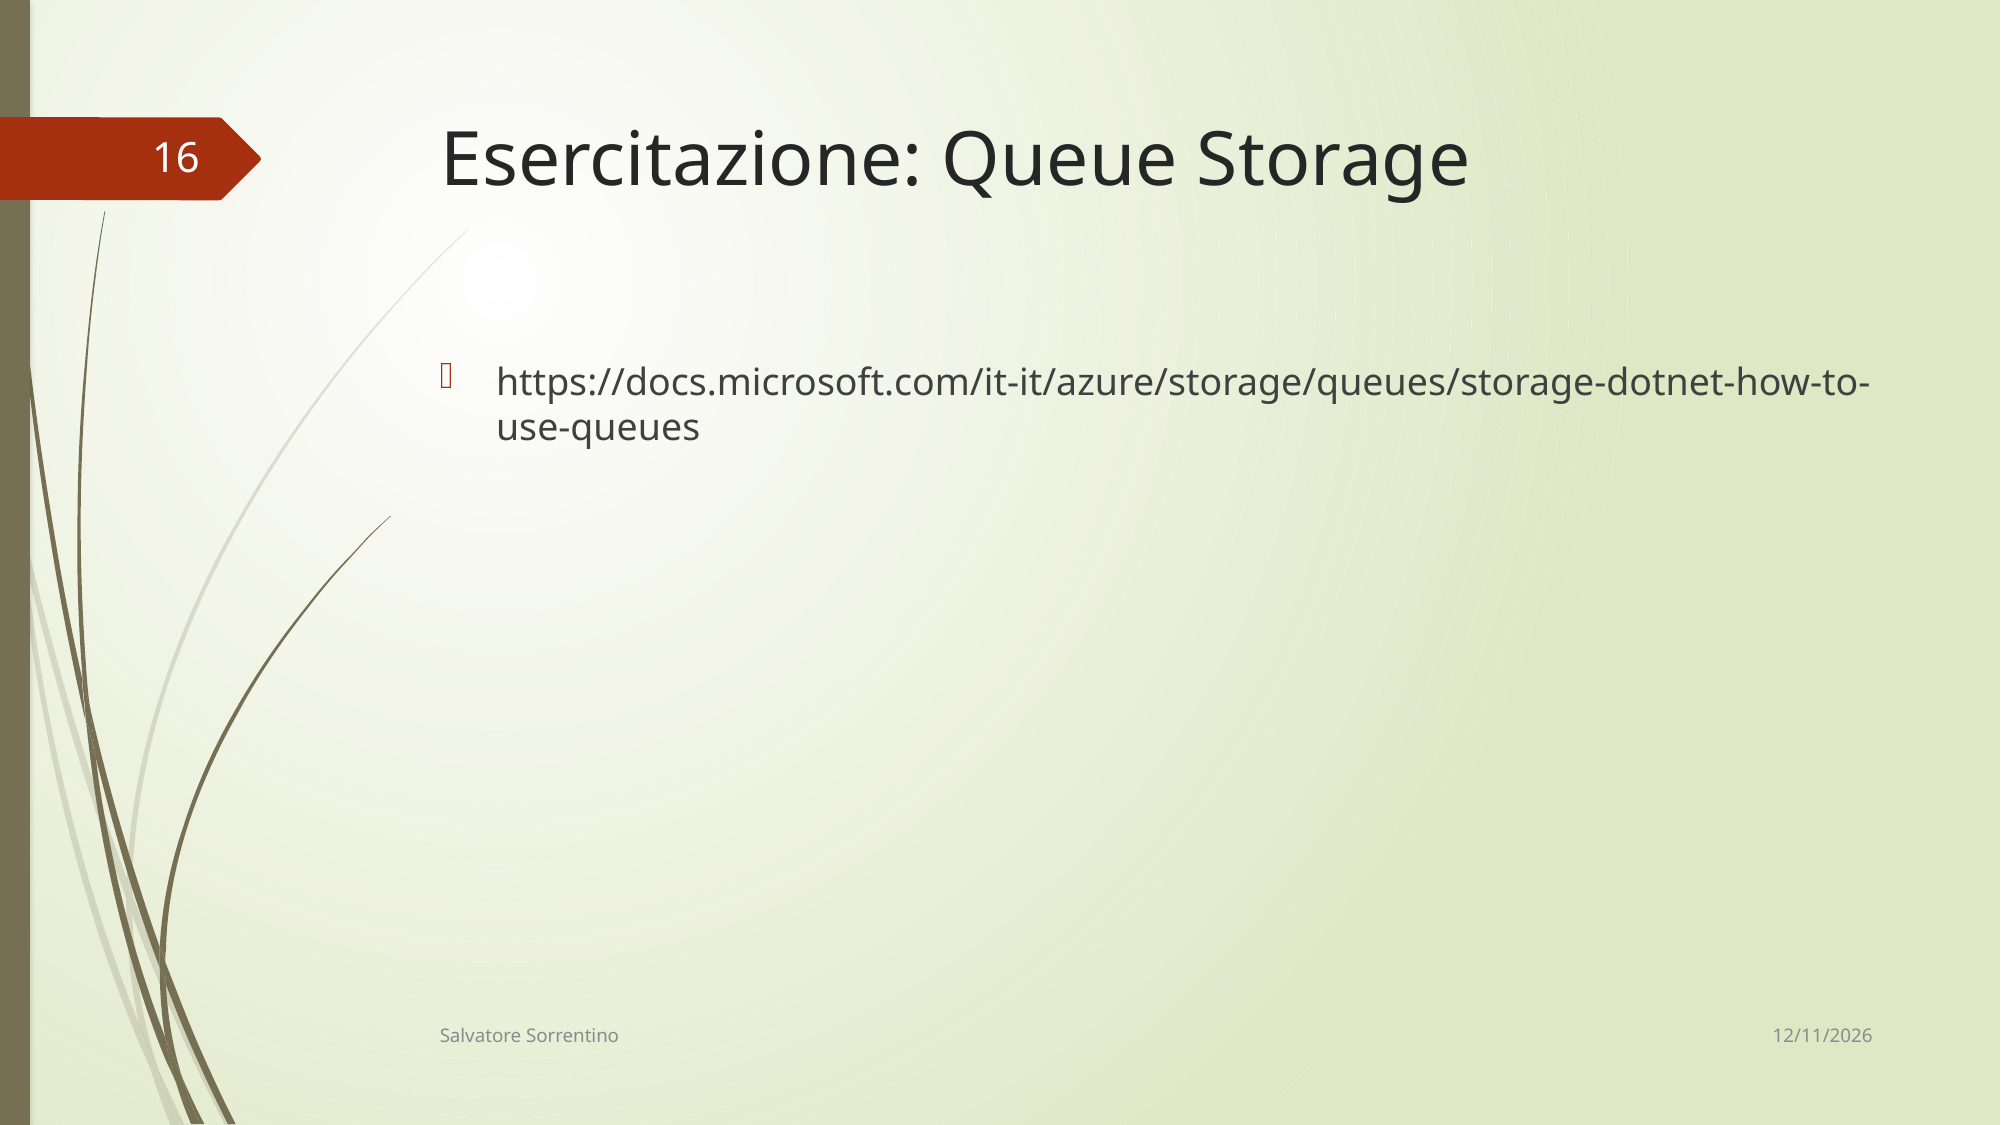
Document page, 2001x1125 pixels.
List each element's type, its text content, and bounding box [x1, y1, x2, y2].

list https://docs.microsoft.com/it-it/azure/storage/queues/storage-dotnet-how-to-use-queues [424, 350, 1888, 970]
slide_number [1699, 1005, 1888, 1067]
slide_number 16 [87, 129, 216, 190]
title Esercitazione: Queue Storage [425, 102, 1888, 313]
footer Salvatore Sorrentino [424, 1006, 1675, 1067]
